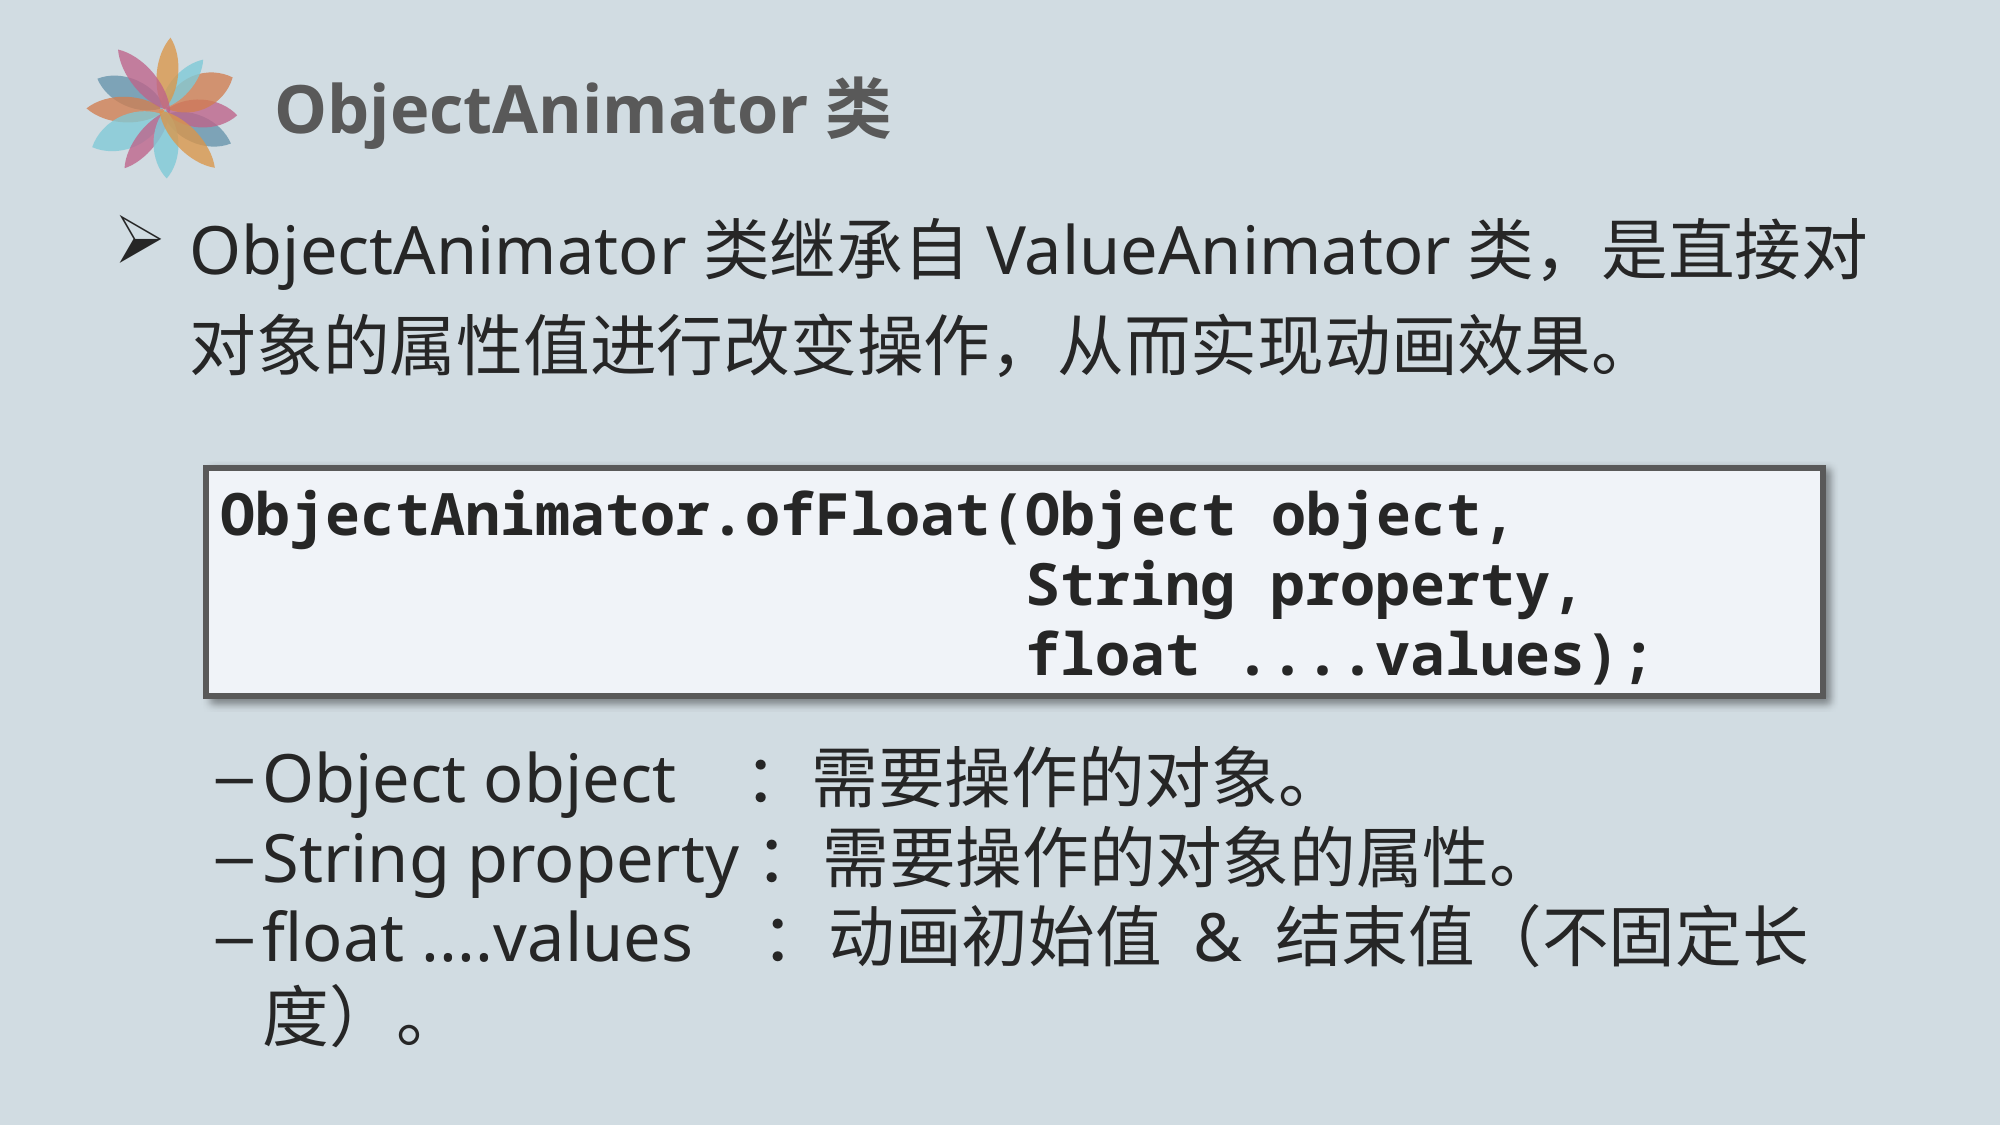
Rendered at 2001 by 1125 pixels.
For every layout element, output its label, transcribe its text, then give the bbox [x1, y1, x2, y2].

text_box ObjectAnimator.ofFloat(Object object, String property, float ....values); [205, 467, 1824, 697]
list ObjectAnimator类继承自ValueAnimator类，是直接对对象的属性值进行改变操作，从而实现动画效果。 [99, 184, 1900, 1004]
title ObjectAnimator类 [259, 41, 1594, 173]
text_box Object object ：需要操作的对象。 String property：需要操作的对象的属性。 float ....values ：动画初始值 & 结束值（不固定长度）。 [125, 727, 1957, 1035]
